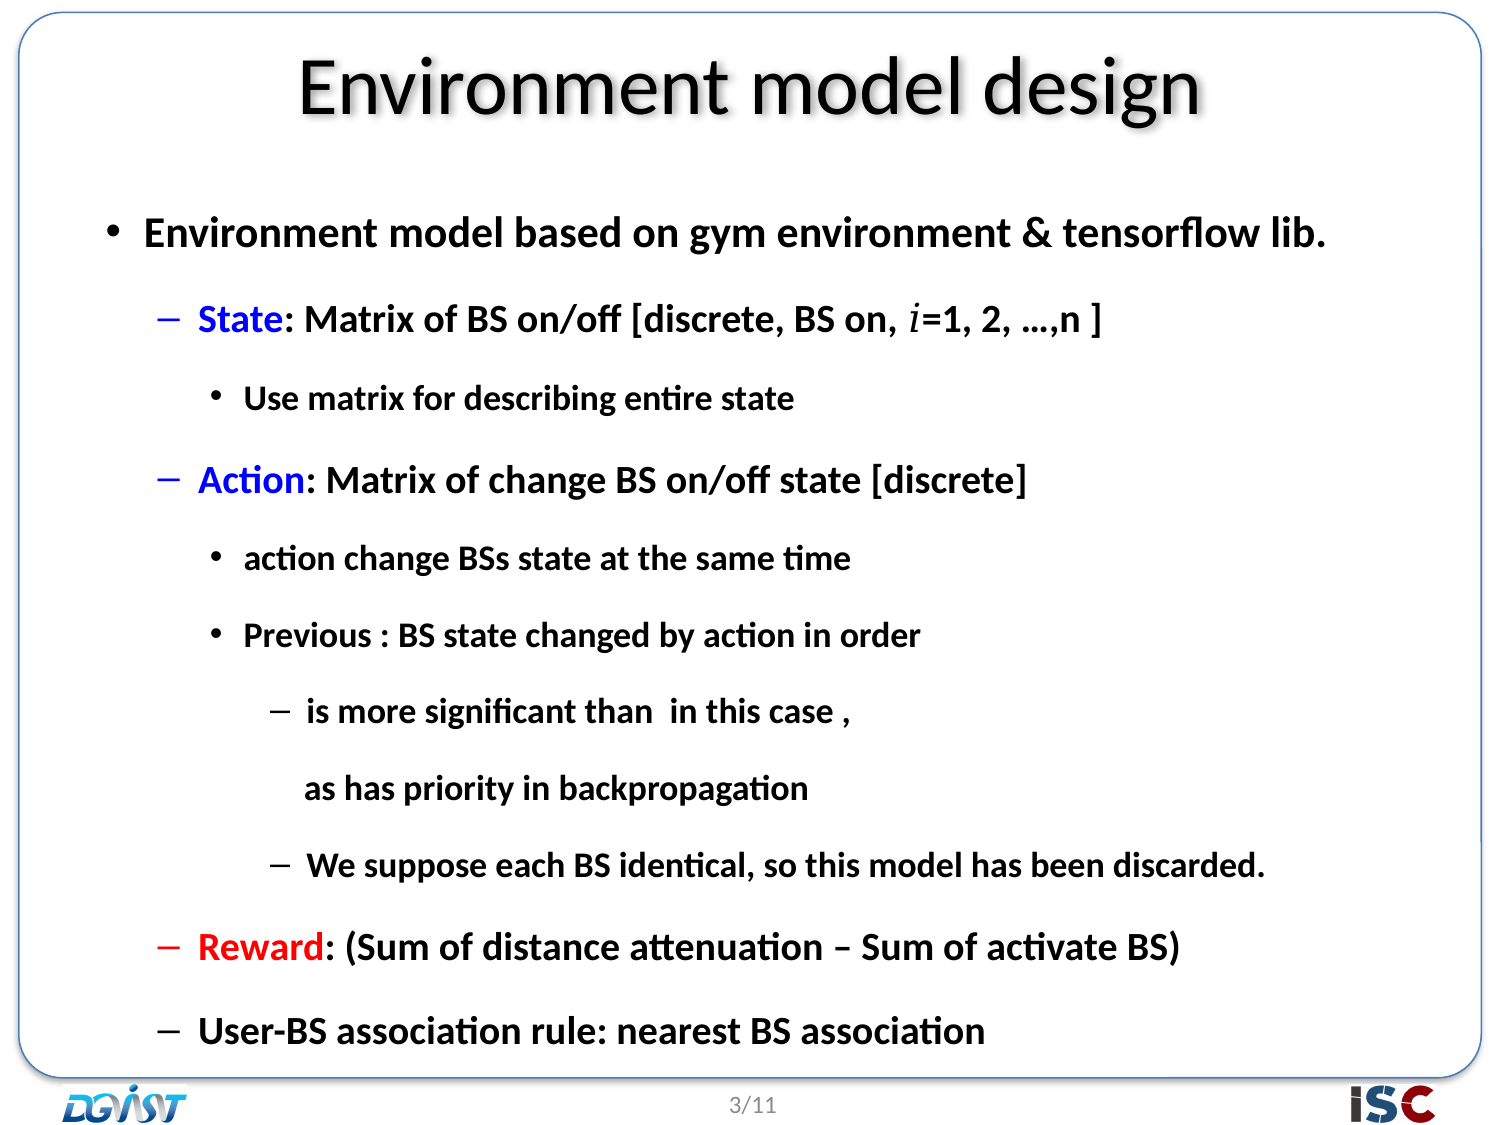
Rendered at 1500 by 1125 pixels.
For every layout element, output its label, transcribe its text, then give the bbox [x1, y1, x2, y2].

picture [62, 1084, 187, 1123]
title Environment model design [19, 0, 1481, 162]
picture [1349, 1084, 1436, 1124]
